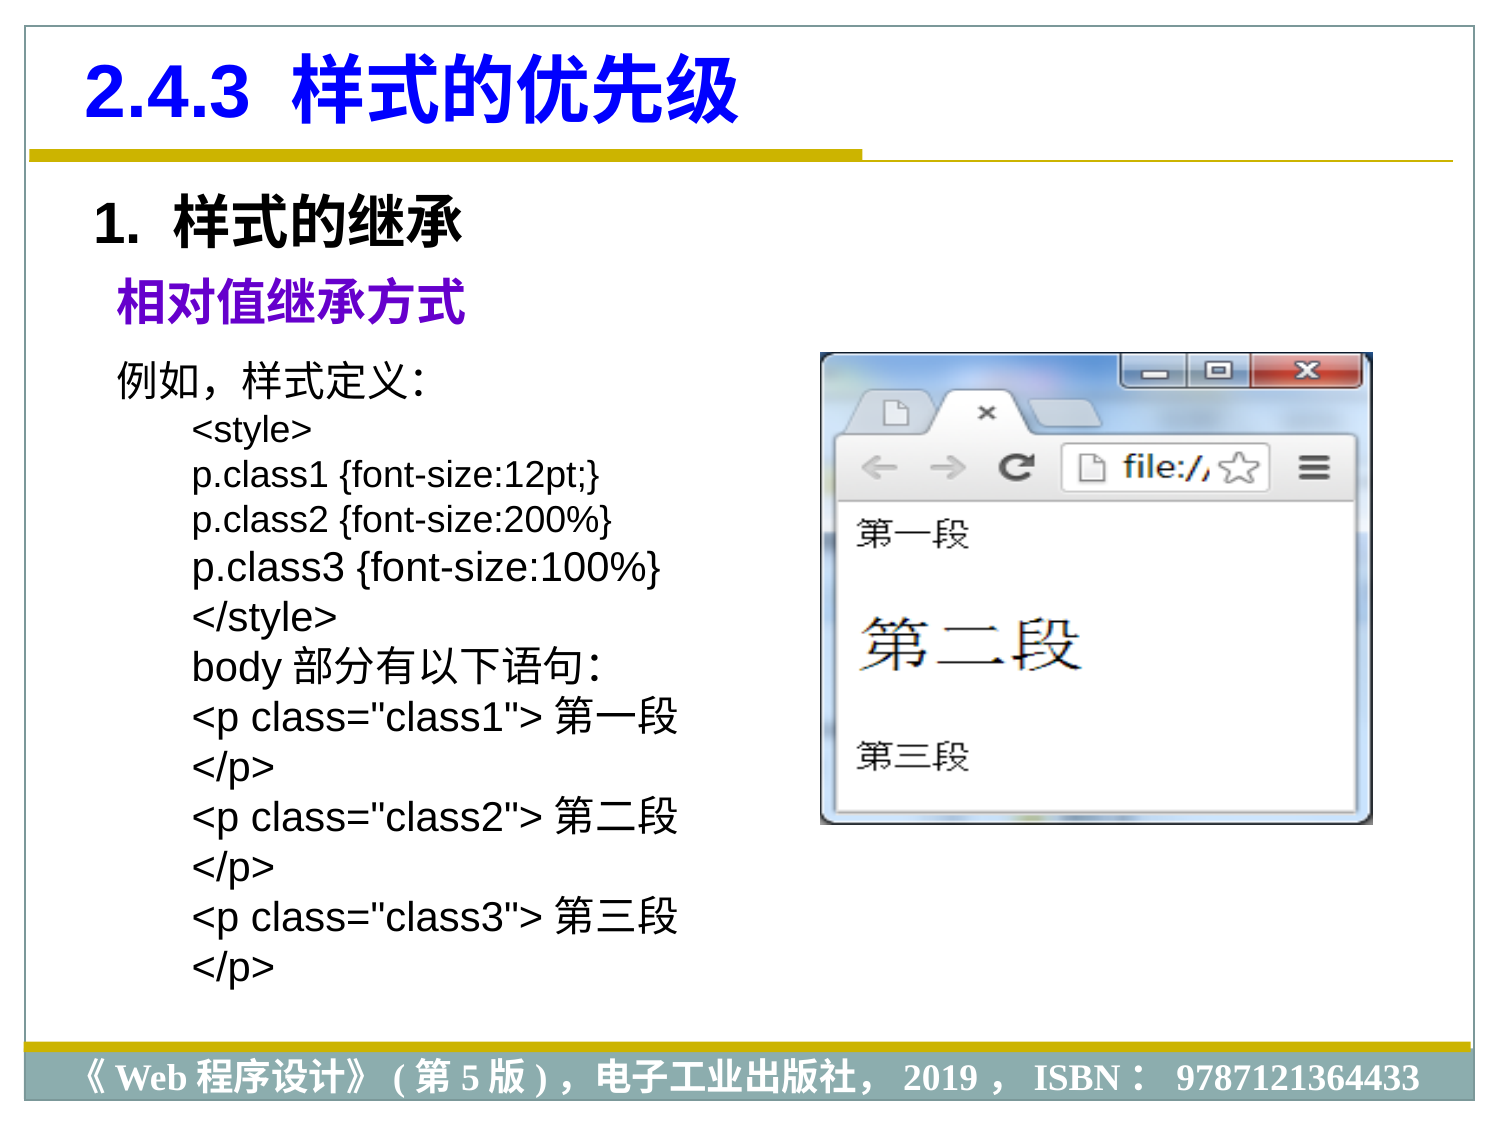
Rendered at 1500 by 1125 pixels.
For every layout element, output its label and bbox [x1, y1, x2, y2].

text_box [78, 177, 1001, 998]
text_box [70, 35, 1421, 114]
picture [820, 352, 1373, 825]
